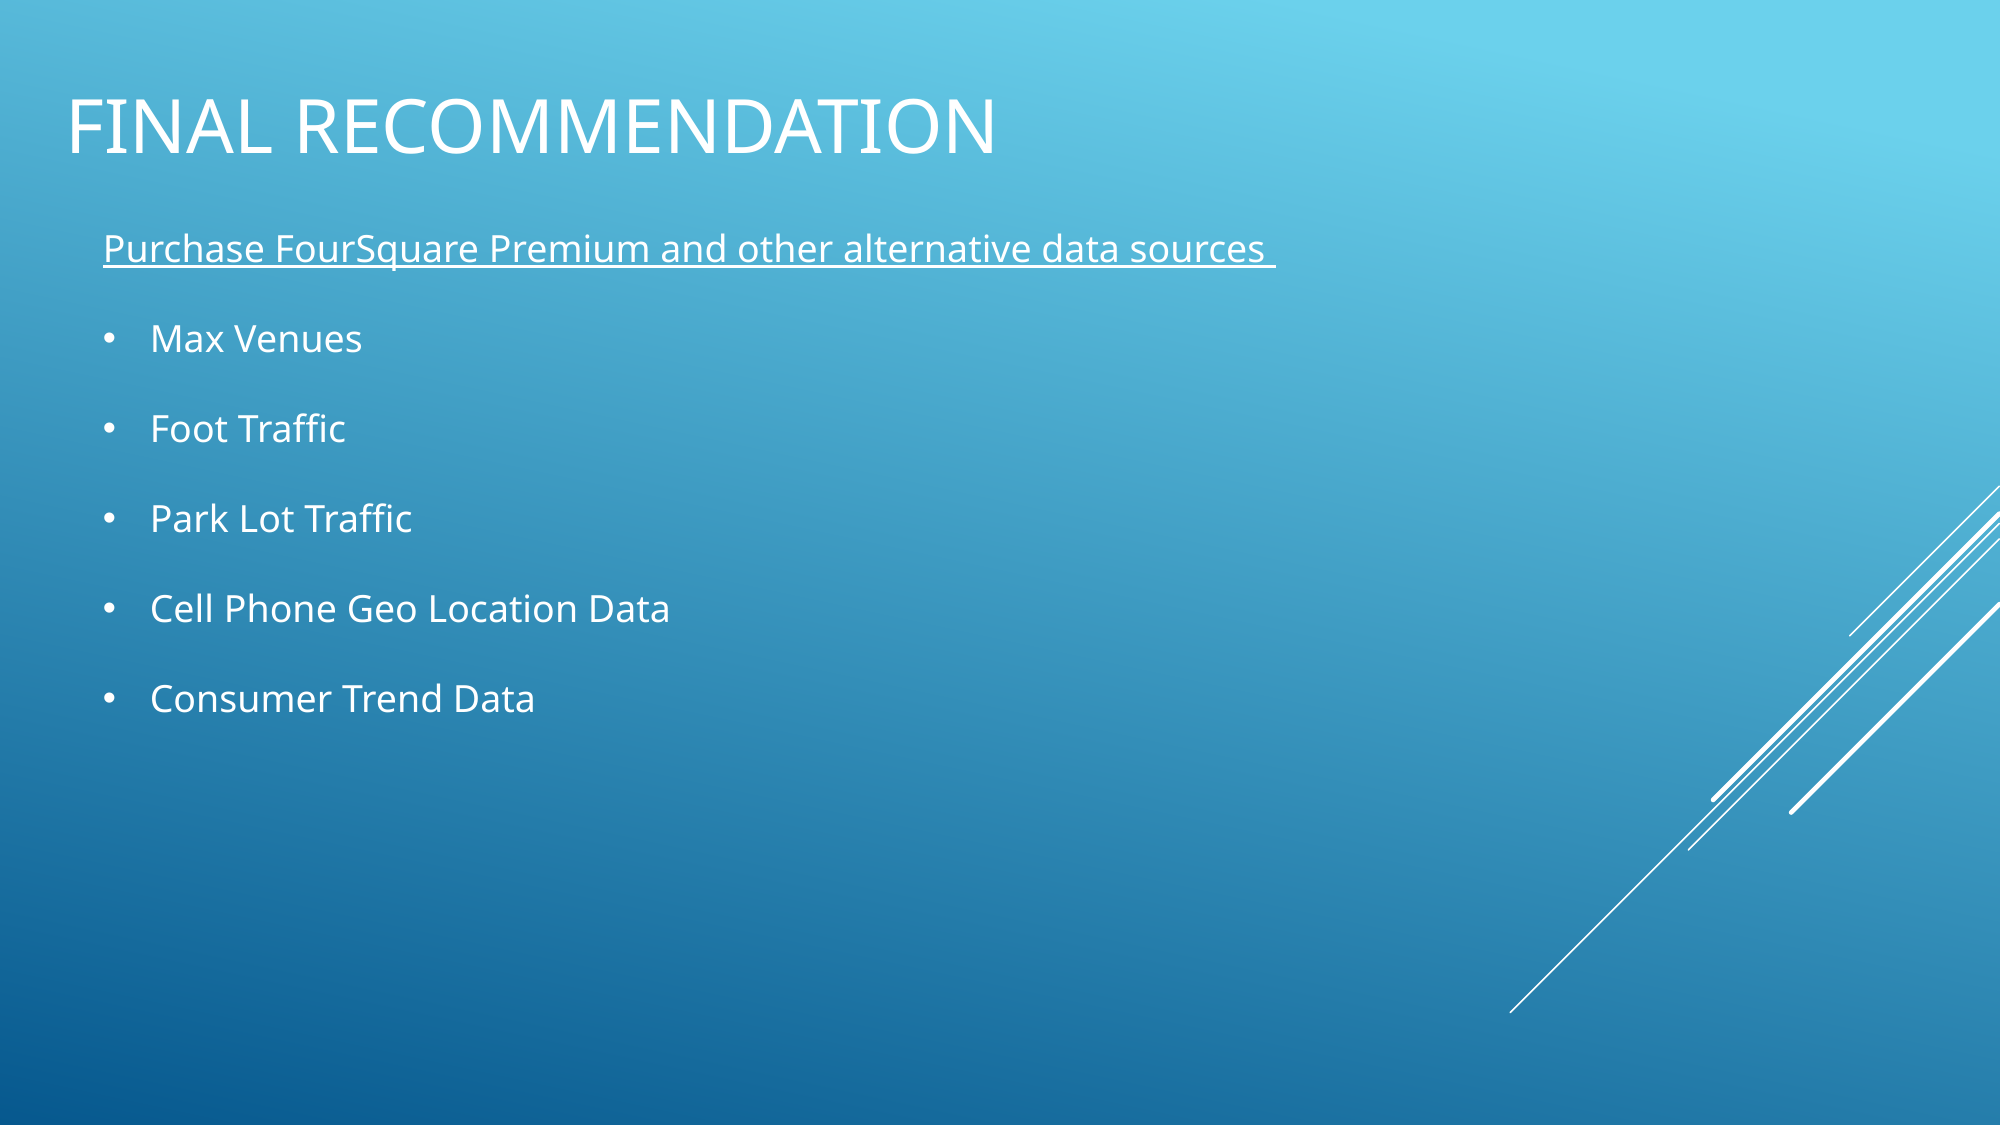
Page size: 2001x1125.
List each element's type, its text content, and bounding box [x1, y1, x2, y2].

text_box Purchase FourSquare Premium and other alternative data sources Max Venues Foot Traffic Park Lot Traffic Cell Phone Geo Location Data Consumer Trend Data [88, 172, 1755, 772]
title Final Recommendation [50, 0, 1451, 248]
